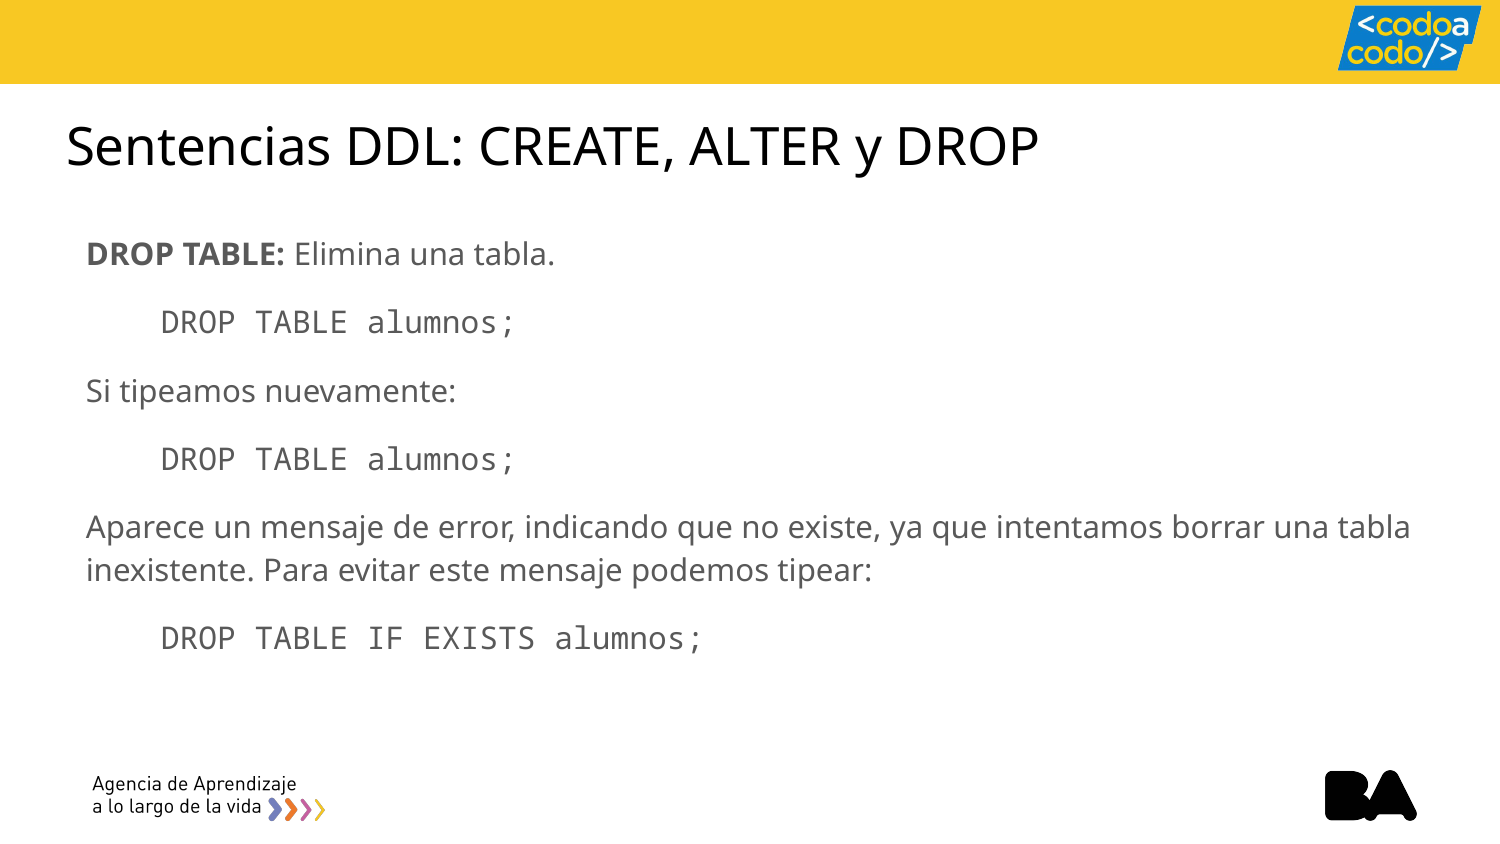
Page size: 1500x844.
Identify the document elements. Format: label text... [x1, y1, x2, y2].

picture [70, 759, 344, 835]
list DROP TABLE: Elimina una tabla. DROP TABLE alumnos; Si tipeamos nuevamente: DROP TABLE alumnos; Aparece un mensaje de error, indicando que no existe, ya que intentamos borrar una tabla inexistente. Para evitar este mensaje podemos tipear: DROP TABLE IF EXISTS alumnos; [70, 214, 1430, 759]
title Sentencias DDL: CREATE, ALTER y DROP [51, 98, 1446, 192]
picture [1325, 770, 1417, 821]
picture [1337, 5, 1482, 71]
